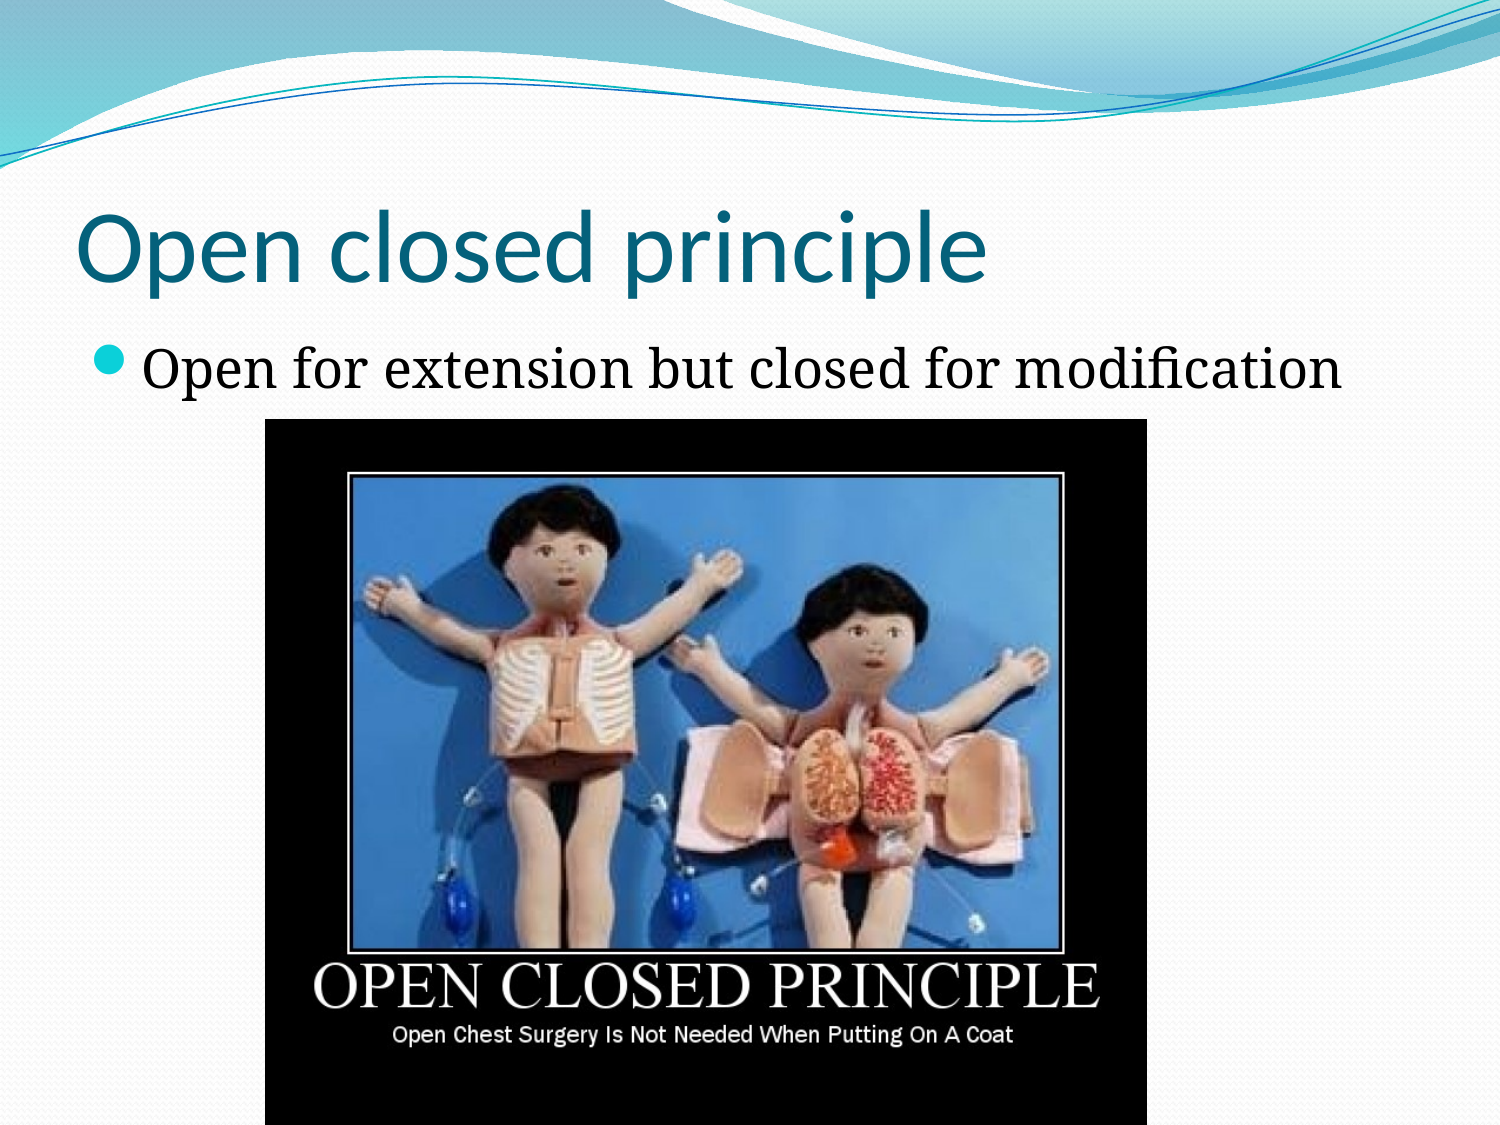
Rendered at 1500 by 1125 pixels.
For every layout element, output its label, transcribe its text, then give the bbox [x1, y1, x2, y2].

title Open closed principle [75, 115, 1425, 303]
list Open for extension but closed for modification [75, 326, 1425, 1047]
picture [265, 419, 1148, 1125]
